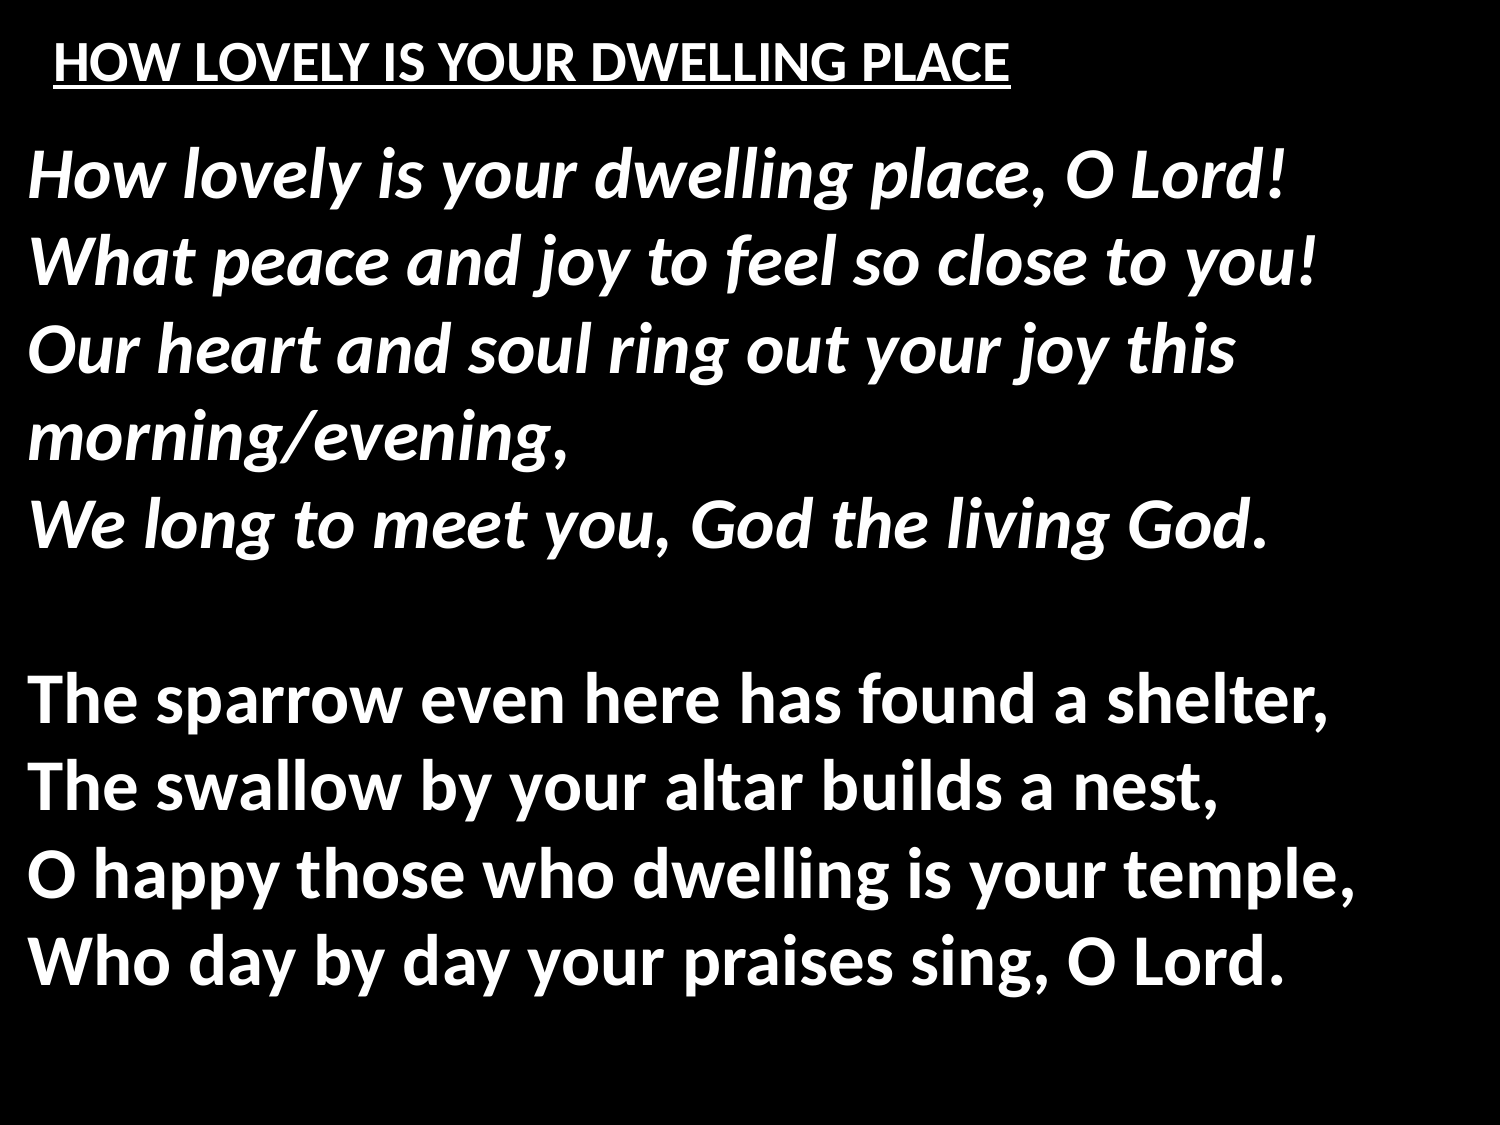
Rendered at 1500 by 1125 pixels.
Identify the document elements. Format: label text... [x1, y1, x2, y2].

list How lovely is your dwelling place, O Lord! What peace and joy to feel so close to you! Our heart and soul ring out your joy this morning/evening, We long to meet you, God the living God. The sparrow even here has found a shelter, The swallow by your altar builds a nest, O happy those who dwelling is your temple, Who day by day your praises sing, O Lord. [8, 125, 1489, 1116]
title HOW LOVELY IS YOUR DWELLING PLACE [10, 0, 1490, 117]
